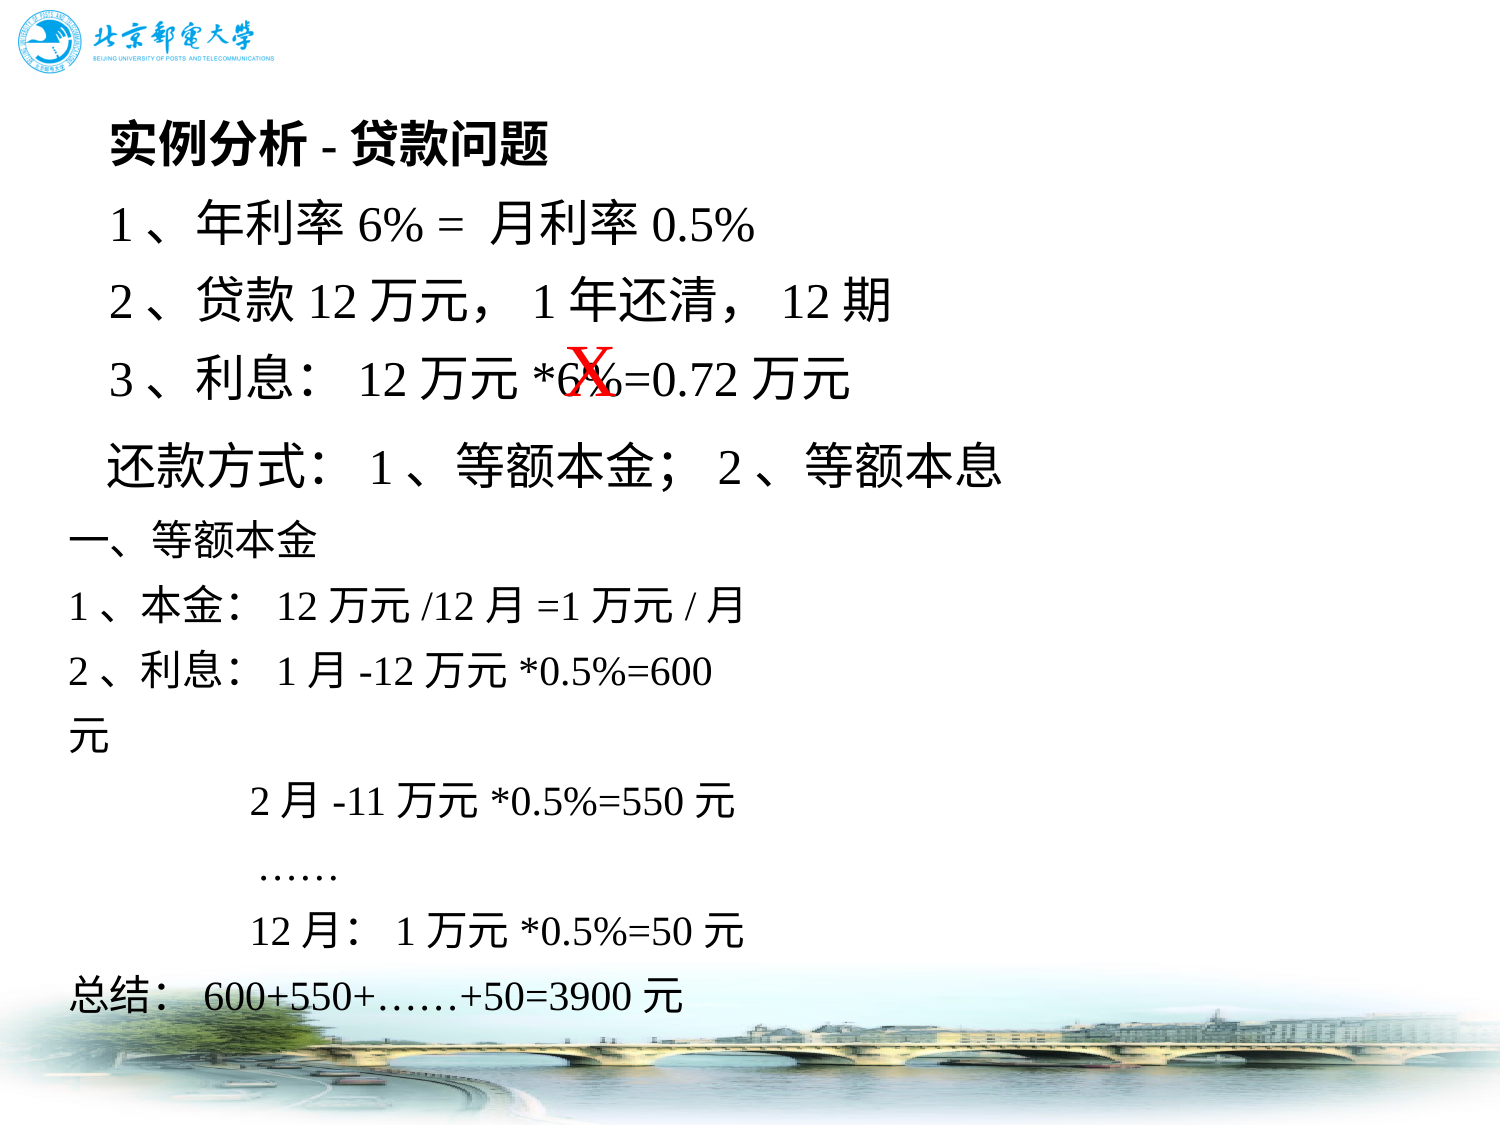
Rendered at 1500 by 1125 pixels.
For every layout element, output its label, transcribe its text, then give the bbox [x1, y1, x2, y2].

picture [17, 2, 280, 95]
text_box X [549, 314, 715, 408]
title 实例分析-贷款问题 1、年利率6% = 月利率0.5% 2、贷款12万元，1年还清，12期 3、利息：12万元*6%=0.72万元 [93, 87, 1426, 409]
picture [0, 962, 1500, 1125]
text_box 一、等额本金 1、本金：12万元/12月=1万元/月 2、利息：1月-12万元*0.5%=600元 2月-11万元*0.5%=550元 …… 12月：1万元*0.5%=50元 总结：600+550+……+50=3900元 [53, 491, 773, 938]
text_box 还款方式：1、等额本金；2、等额本息 [91, 408, 1424, 492]
